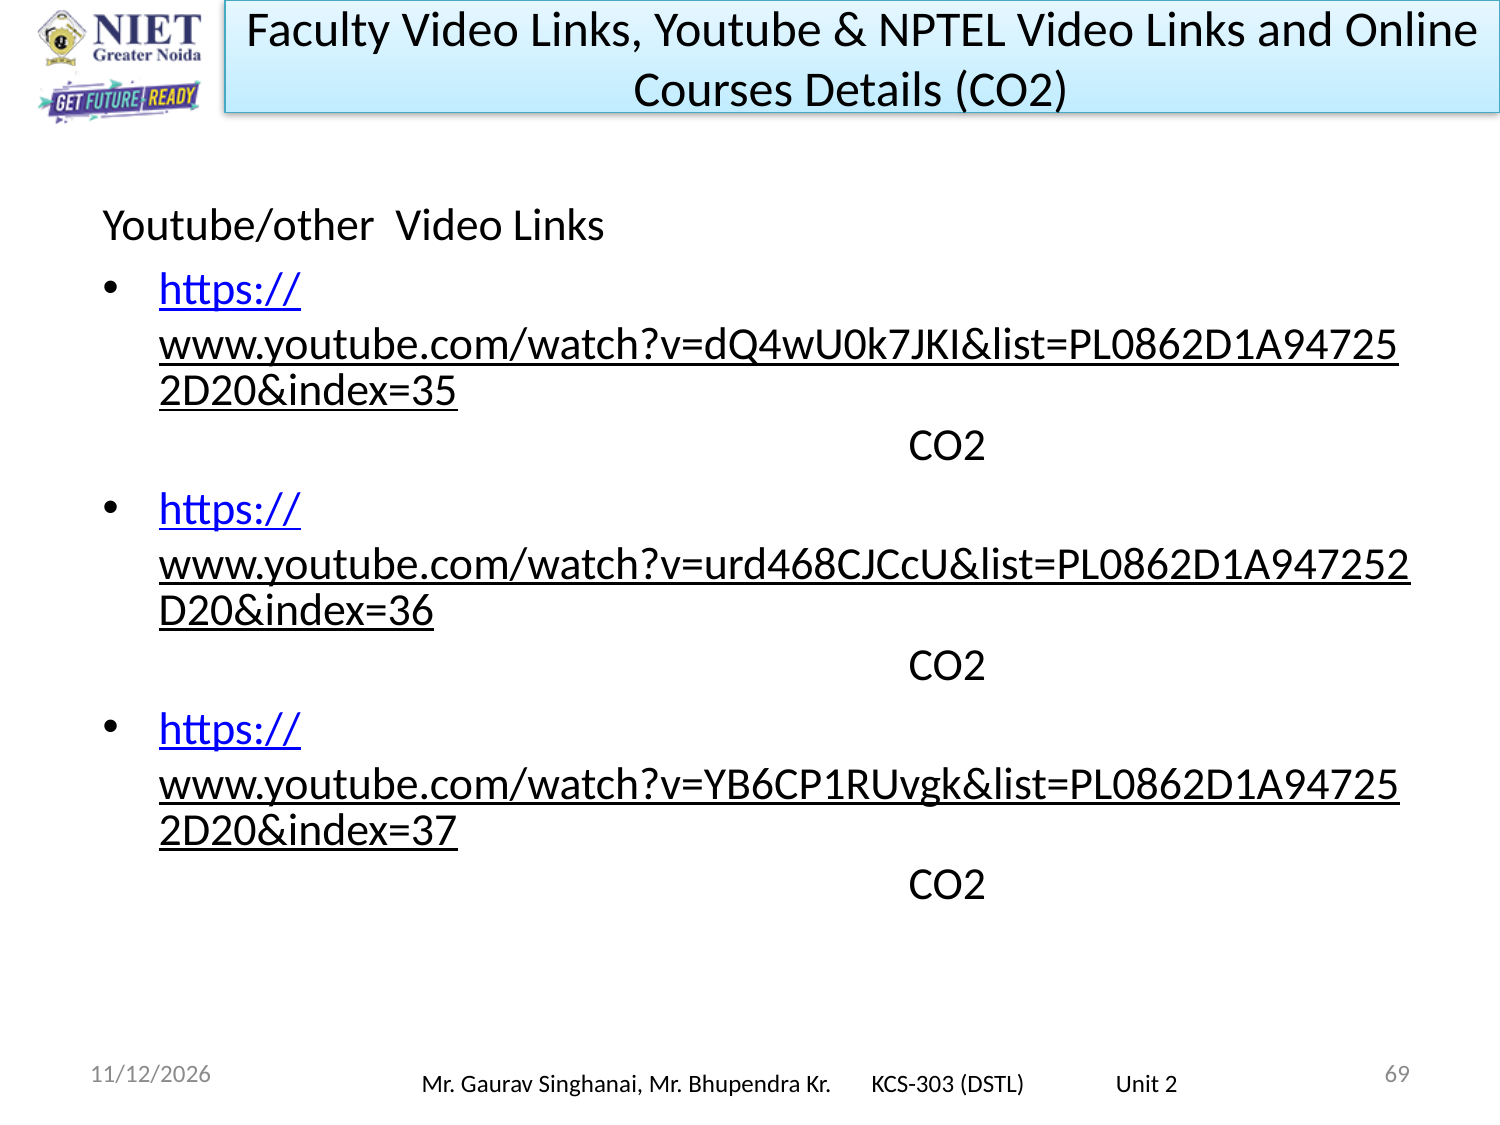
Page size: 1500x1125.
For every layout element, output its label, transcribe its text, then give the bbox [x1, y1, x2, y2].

footer Mr. Gaurav Singhanai, Mr. Bhupendra Kr. KCS-303 (DSTL) Unit 2 [387, 1052, 1213, 1113]
picture [0, 0, 238, 135]
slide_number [75, 1042, 425, 1103]
list Youtube/other Video Links https://www.youtube.com/watch?v=dQ4wU0k7JKI&list=PL0862D1A947252D20&index=35 CO2 https://www.youtube.com/watch?v=urd468CJCcU&list=PL0862D1A947252D20&index=36 CO2 https://www.youtube.com/watch?v=YB6CP1RUvgk&list=PL0862D1A947252D20&index=37 CO2 [87, 187, 1438, 930]
text_box Faculty Video Links, Youtube & NPTEL Video Links and Online Courses Details (CO2) [238, 0, 1500, 113]
slide_number 69 [1074, 1042, 1425, 1103]
